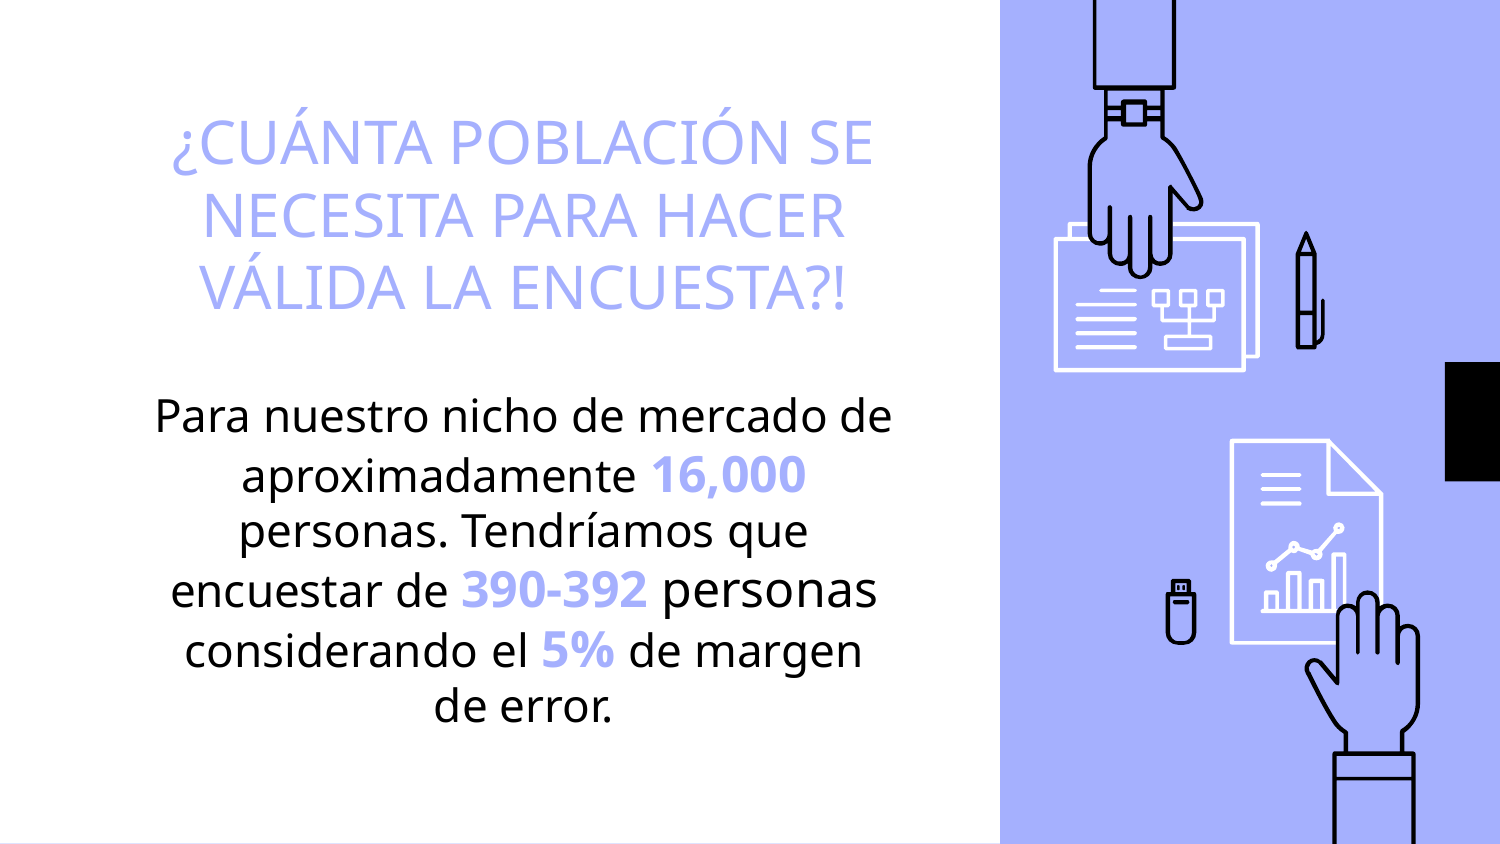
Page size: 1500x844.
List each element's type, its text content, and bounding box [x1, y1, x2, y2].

subtitle Para nuestro nicho de mercado de aproximadamente 16,000 personas. Tendríamos que encuestar de 390-392 personas considerando el 5% de margen de error. [138, 372, 910, 715]
title ¿CUÁNTA POBLACIÓN SE NECESITA PARA HACER VÁLIDA LA ENCUESTA?! [112, 146, 936, 337]
